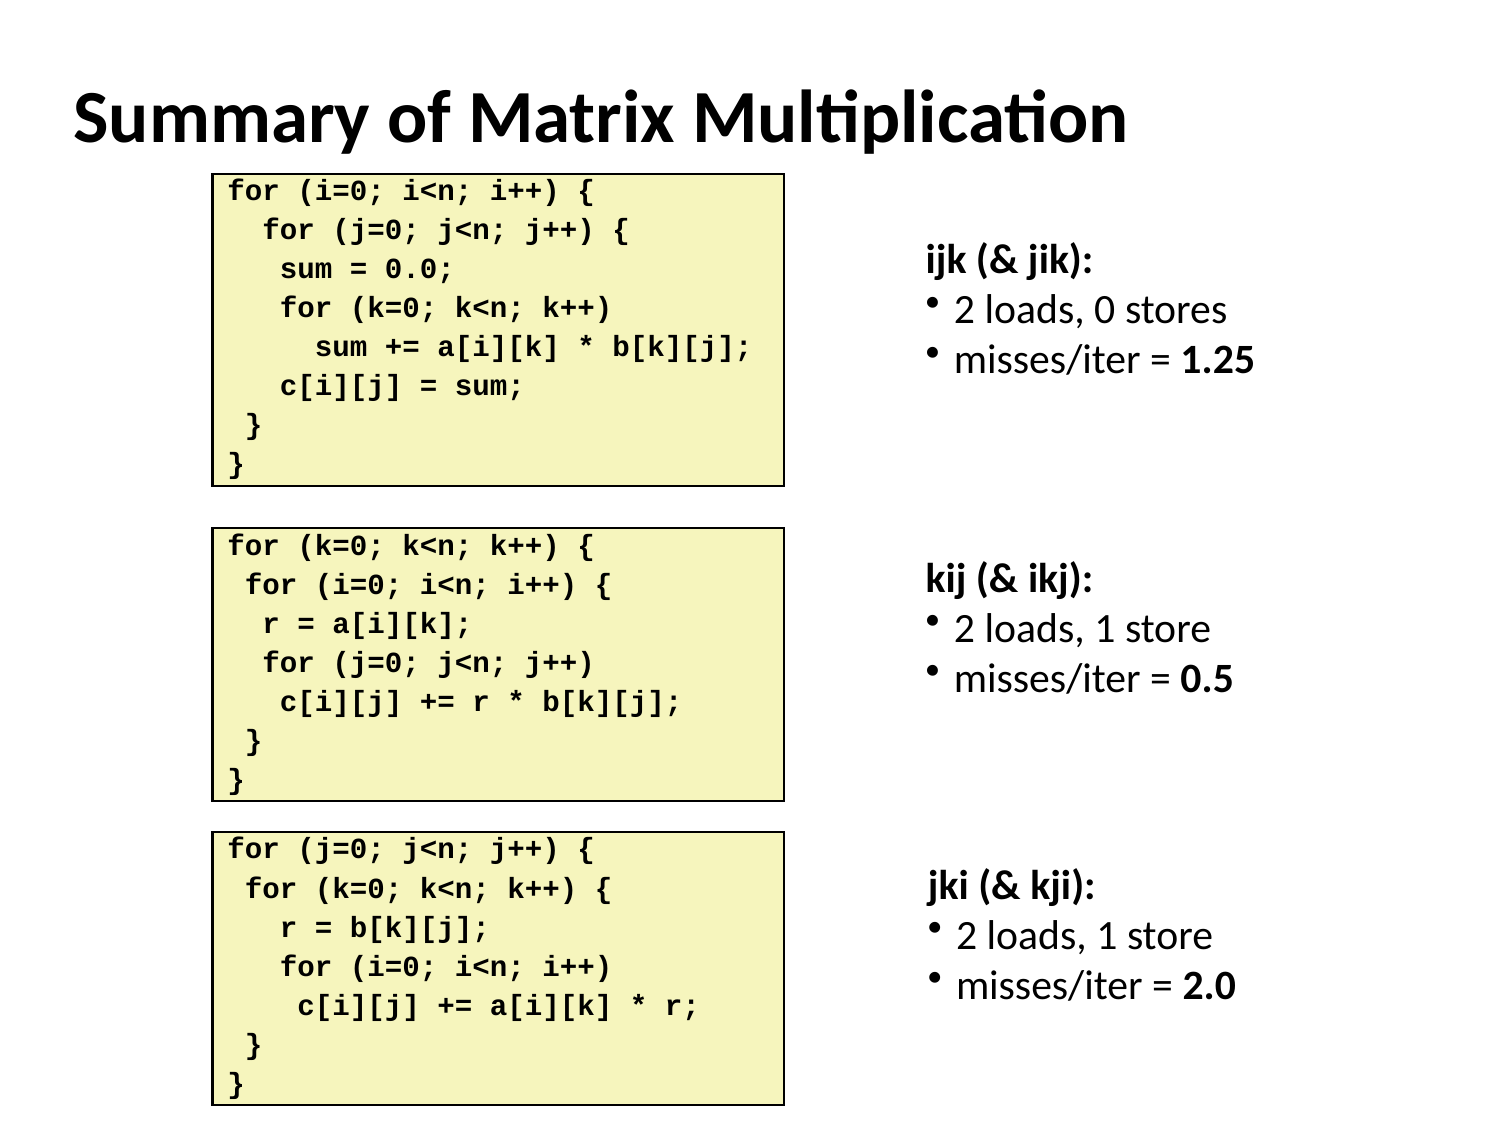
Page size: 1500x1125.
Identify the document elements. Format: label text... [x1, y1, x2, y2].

text_box ijk (& jik): 2 loads, 0 stores misses/iter = 1.25 [910, 224, 1271, 390]
text_box for (k=0; k<n; k++) { for (i=0; i<n; i++) { r = a[i][k]; for (j=0; j<n; j++) c[i][j] += r * b[k][j]; } } [212, 528, 784, 802]
text_box jki (& kji): 2 loads, 1 store misses/iter = 2.0 [912, 850, 1252, 1016]
text_box kij (& ikj): 2 loads, 1 store misses/iter = 0.5 [910, 543, 1250, 709]
title Summary of Matrix Multiplication [58, 49, 1305, 176]
text_box for (j=0; j<n; j++) { for (k=0; k<n; k++) { r = b[k][j]; for (i=0; i<n; i++) c[i][j] += a[i][k] * r; } } [212, 832, 784, 1106]
text_box for (i=0; i<n; i++) { for (j=0; j<n; j++) { sum = 0.0; for (k=0; k<n; k++) sum += a[i][k] * b[k][j]; c[i][j] = sum; } } [212, 173, 784, 486]
